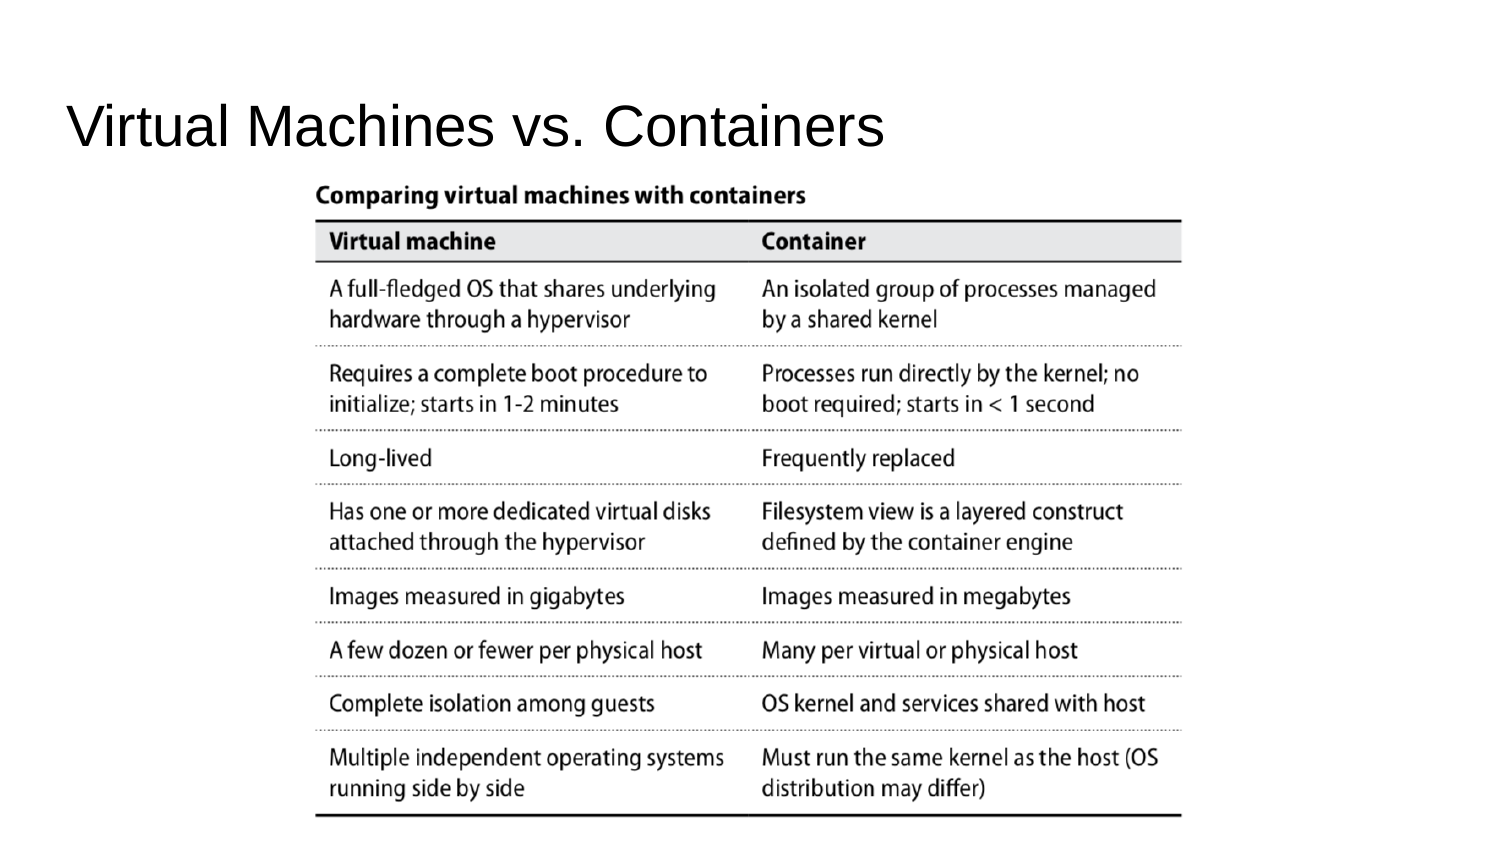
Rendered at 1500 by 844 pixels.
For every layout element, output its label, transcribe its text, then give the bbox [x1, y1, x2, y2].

title Virtual Machines vs. Containers [51, 72, 1449, 167]
picture [302, 175, 1198, 830]
